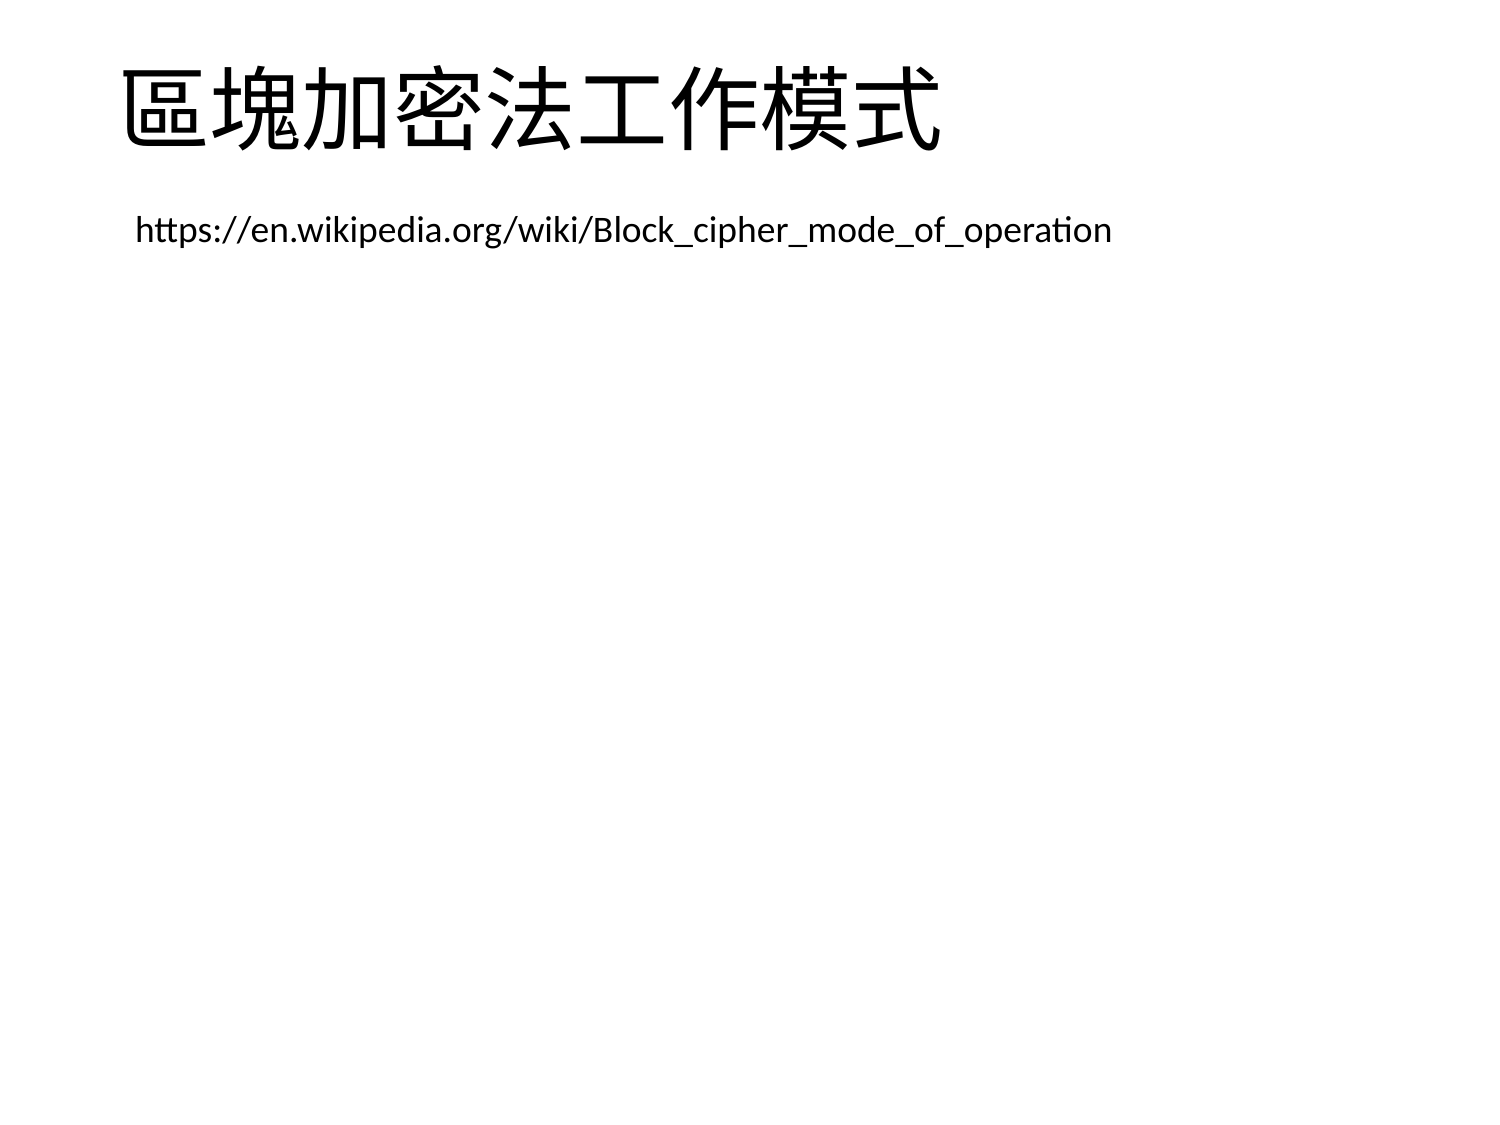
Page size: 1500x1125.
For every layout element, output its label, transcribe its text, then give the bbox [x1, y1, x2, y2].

title 區塊加密法工作模式 [103, 59, 1397, 278]
text_box https://en.wikipedia.org/wiki/Block_cipher_mode_of_operation [120, 197, 1143, 258]
